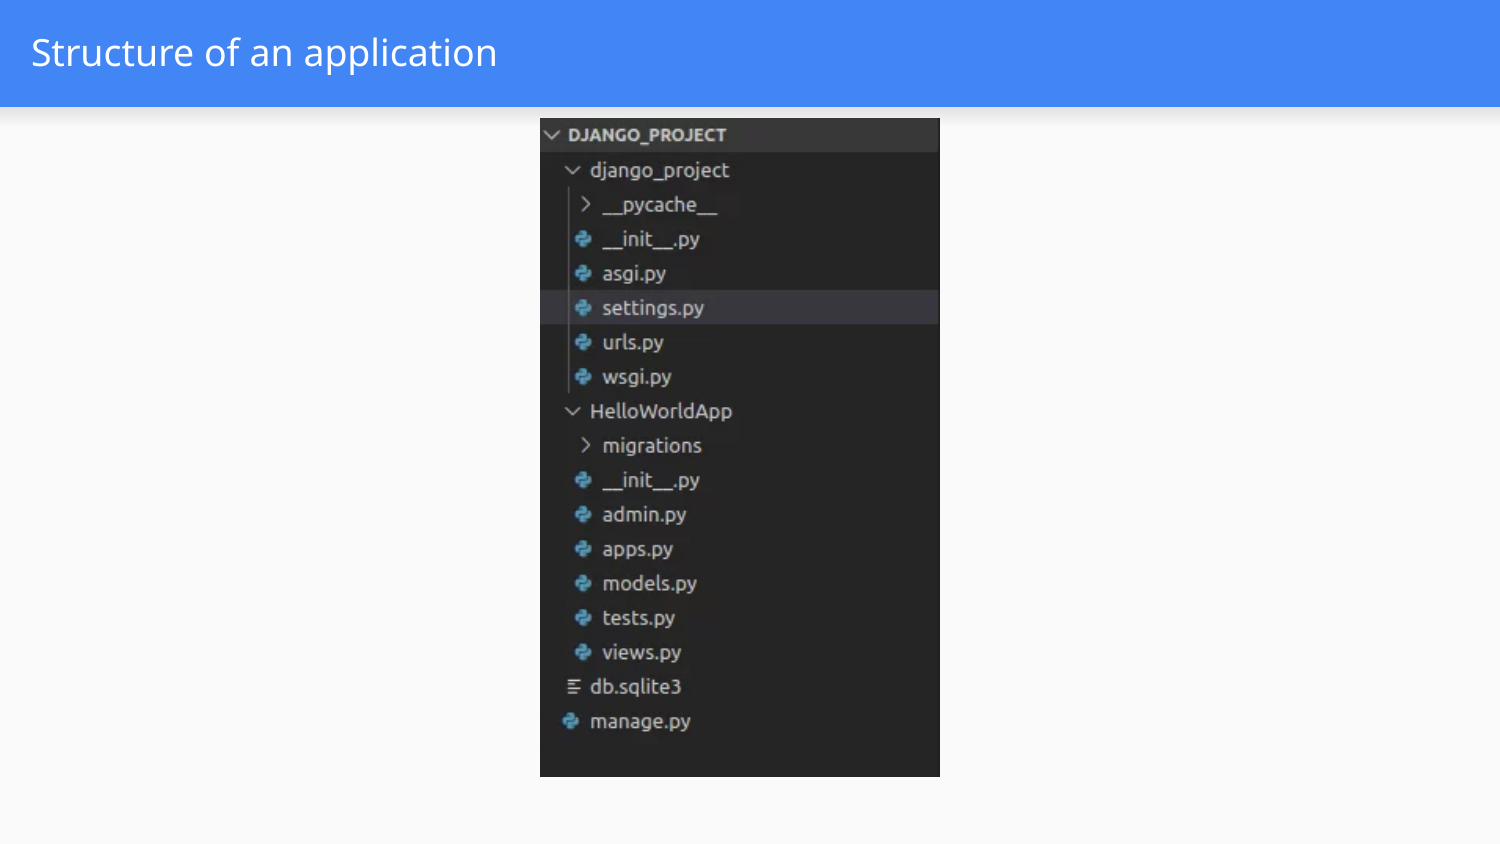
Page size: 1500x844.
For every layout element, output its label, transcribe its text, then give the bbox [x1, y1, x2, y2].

title Structure of an application [16, 2, 1464, 102]
picture [540, 118, 940, 777]
